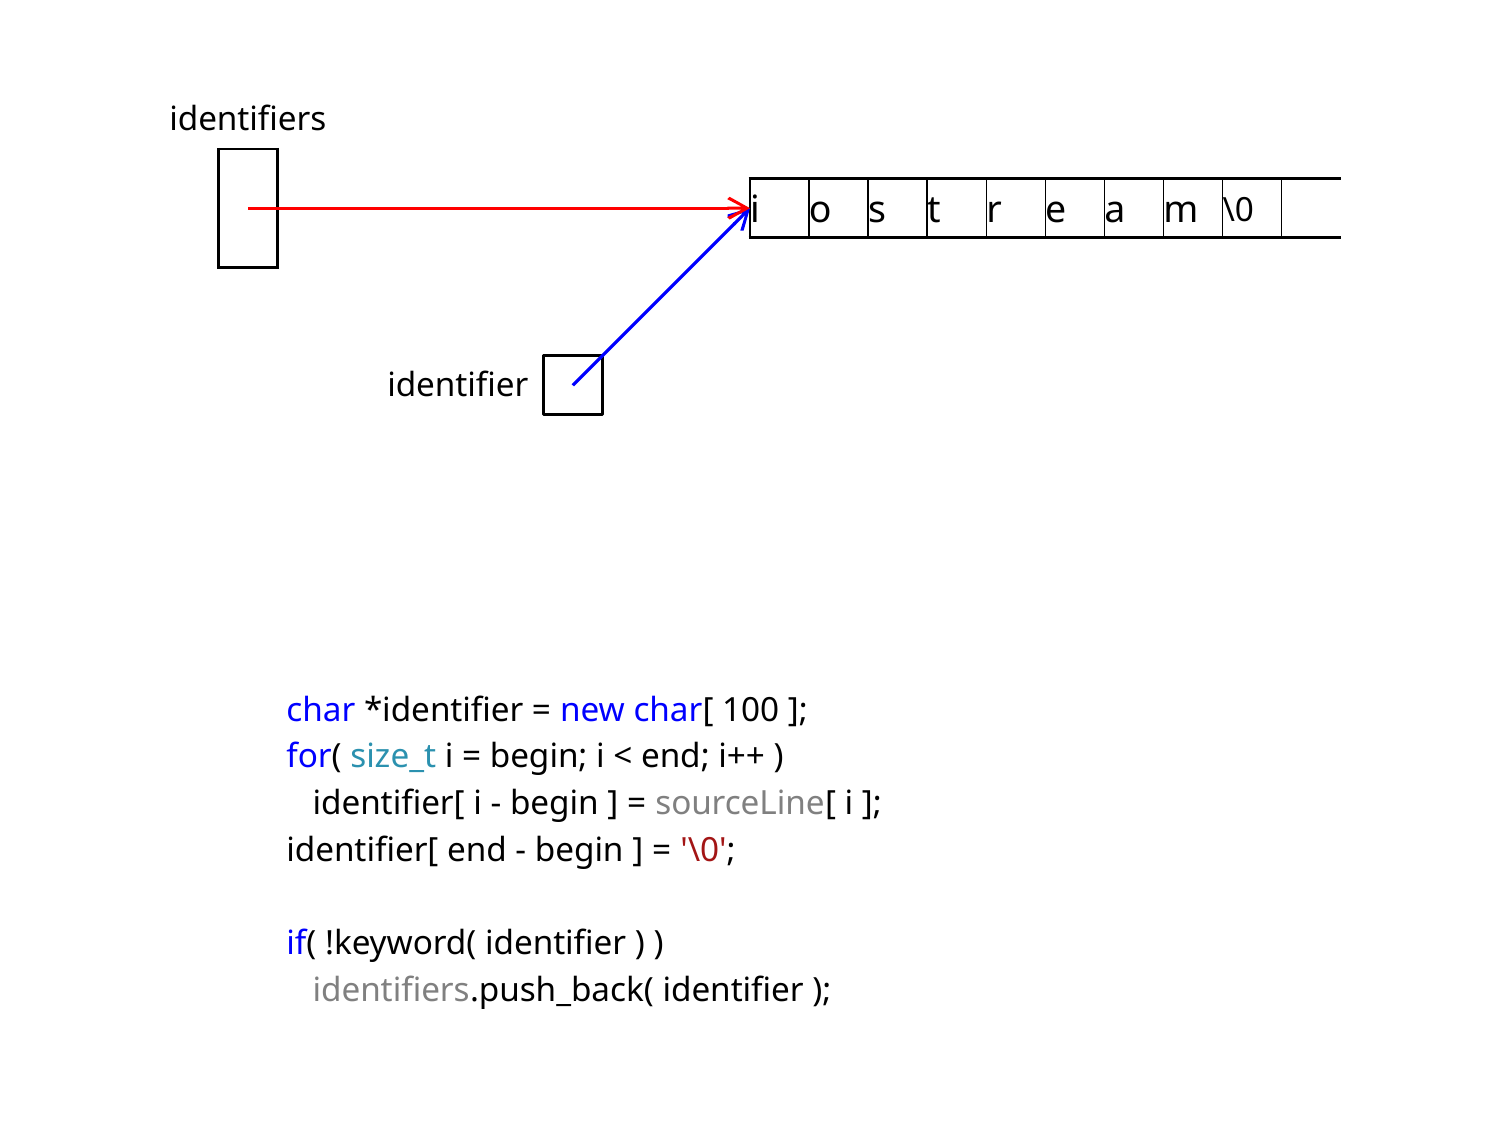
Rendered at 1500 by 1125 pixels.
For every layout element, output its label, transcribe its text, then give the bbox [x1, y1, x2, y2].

text_box [541, 354, 604, 417]
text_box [572, 213, 751, 386]
table_header [1282, 180, 1341, 236]
list char *identifier = new char[ 100 ]; for( size_t i = begin; i < end; i++ ) identifier[ i - begin ] = sourceLine[ i ]; identifier[ end - begin ] = '\0'; if( !keyword( identifier ) ) identifiers.push_back( identifier ); [277, 680, 1223, 1036]
table_header s [869, 180, 926, 236]
table_header t [928, 180, 986, 236]
table_header r [987, 180, 1045, 236]
table_header m [1164, 180, 1222, 236]
text_box identifier [307, 355, 544, 415]
table_header i [751, 180, 808, 236]
text_box identifiers [100, 90, 396, 149]
table_header [220, 150, 276, 266]
table_header \0 [1223, 180, 1281, 236]
table_header e [1046, 180, 1104, 236]
table_header a [1105, 180, 1163, 236]
table_header o [810, 180, 867, 236]
